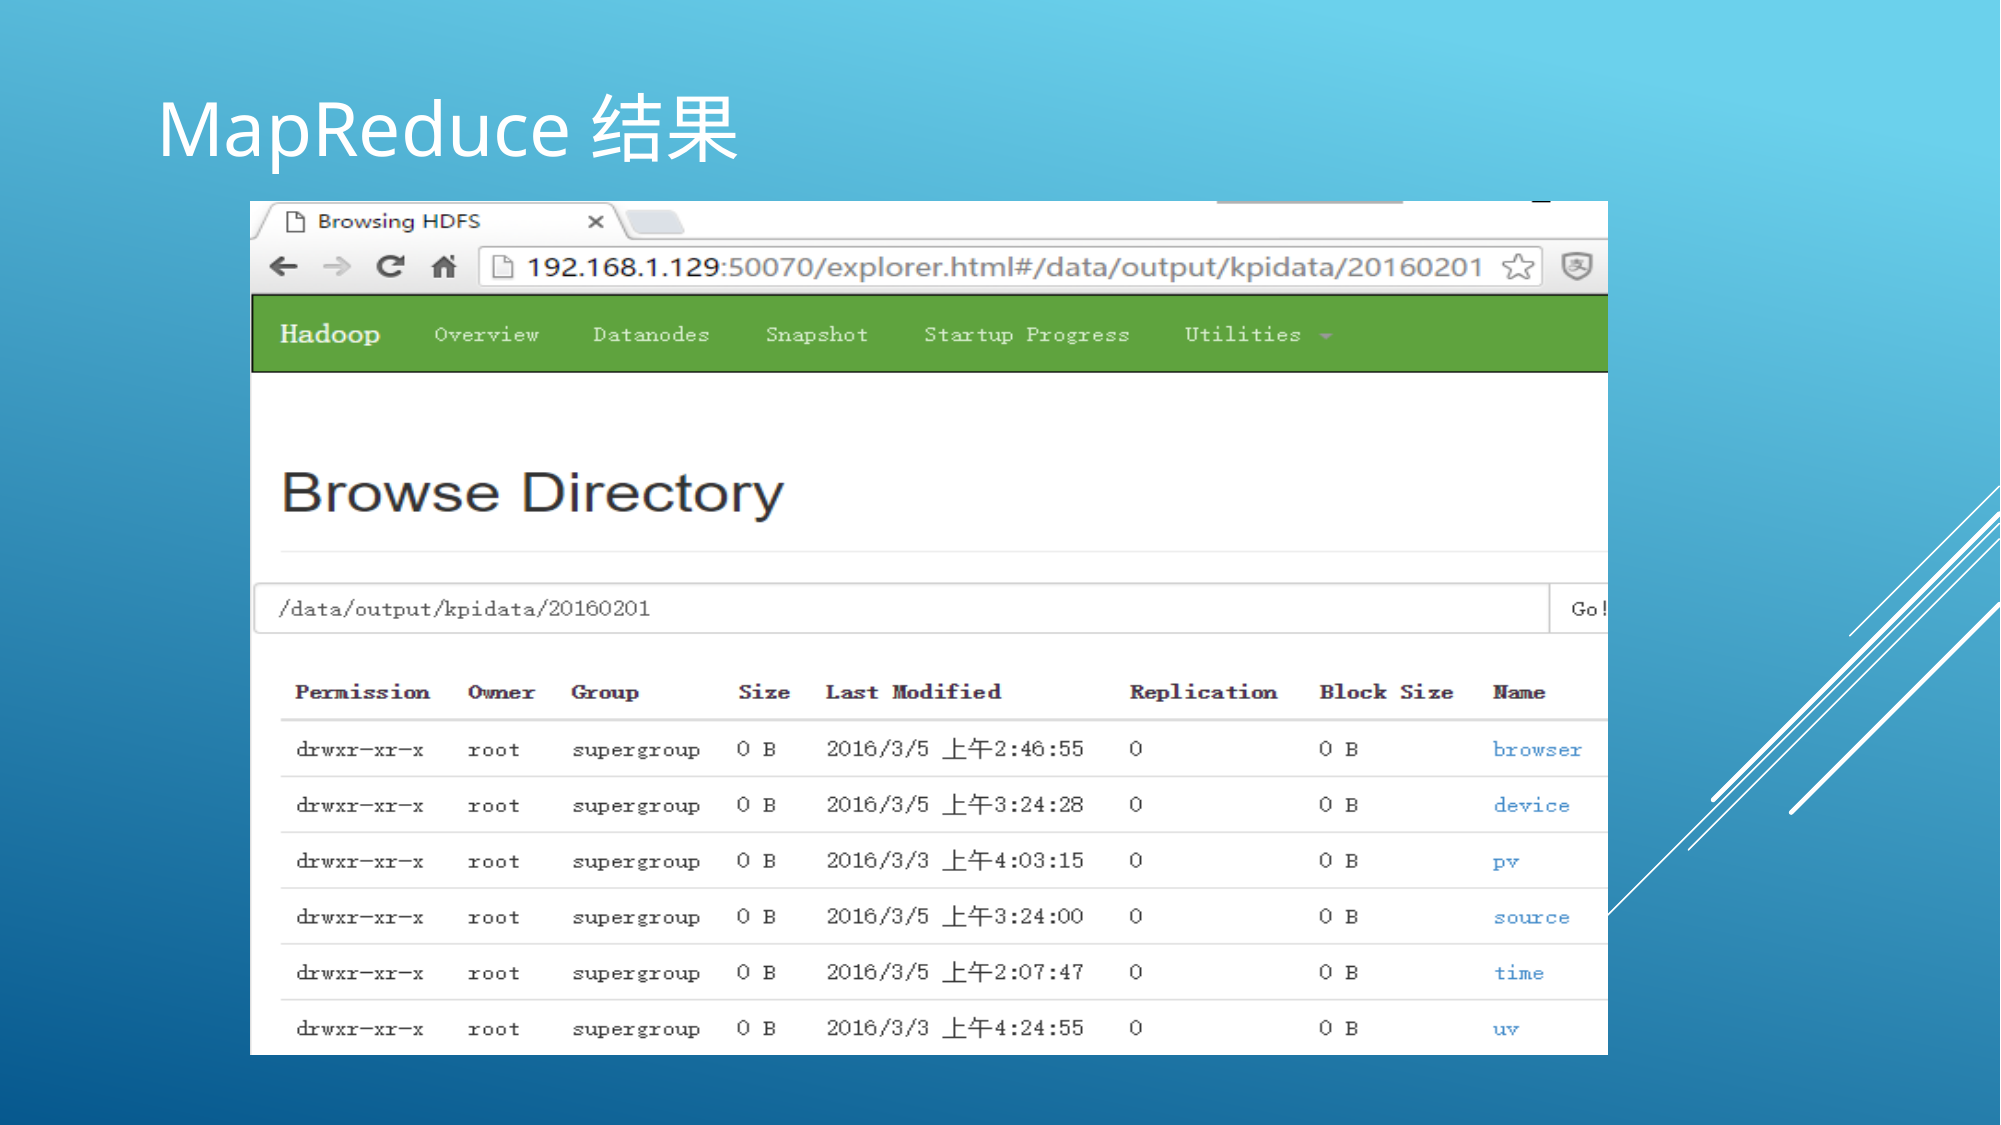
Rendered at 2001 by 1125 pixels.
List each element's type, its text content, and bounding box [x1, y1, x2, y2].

picture [250, 201, 1608, 1055]
text_box MapReduce结果 [141, 74, 1513, 179]
